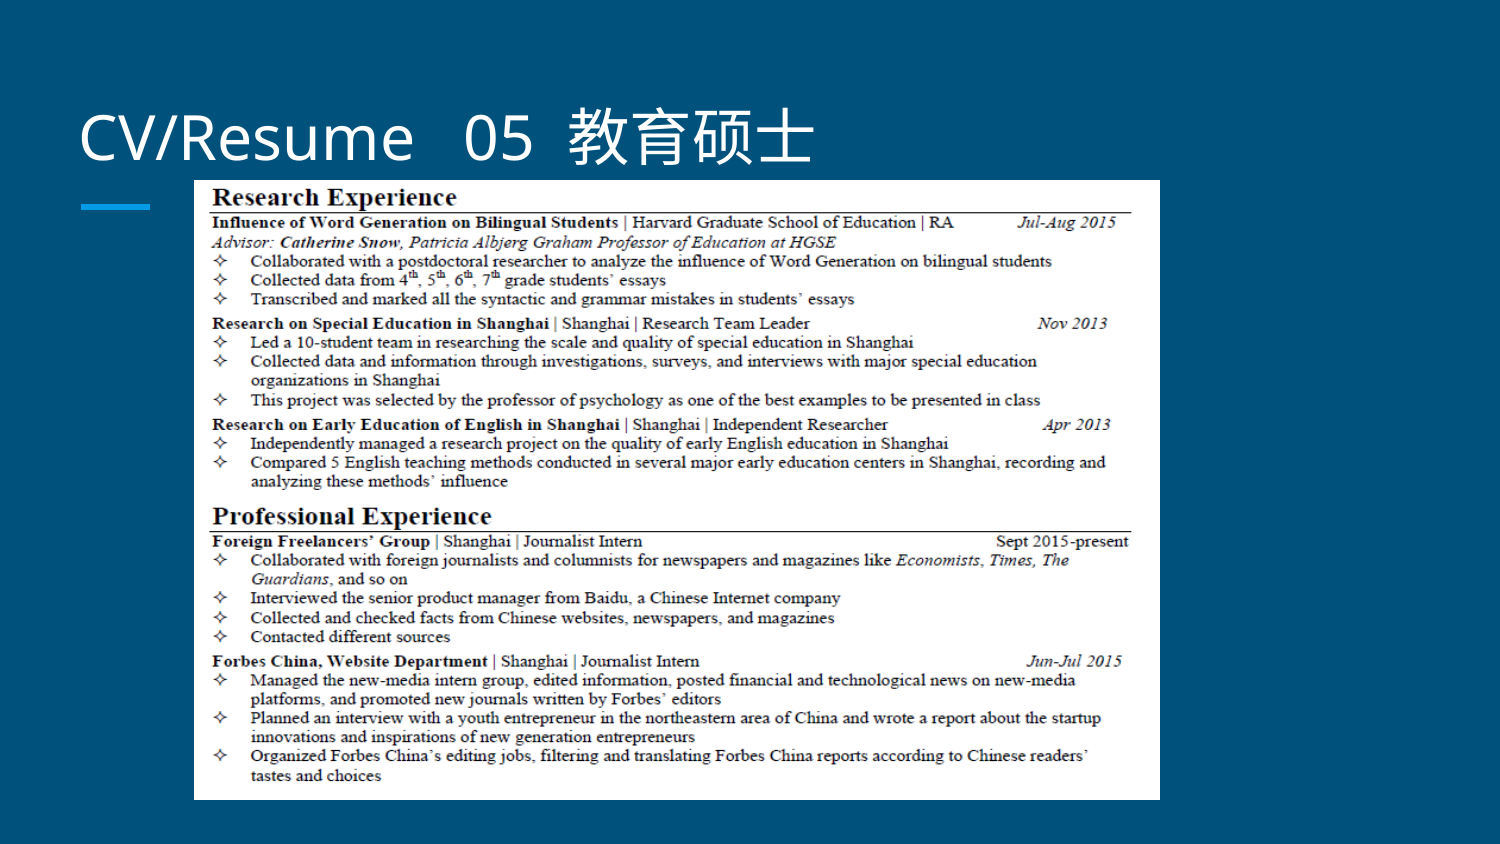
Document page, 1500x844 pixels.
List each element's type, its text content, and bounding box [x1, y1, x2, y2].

title CV/Resume 05 教育硕士 [63, 75, 1437, 188]
picture [195, 181, 1159, 799]
